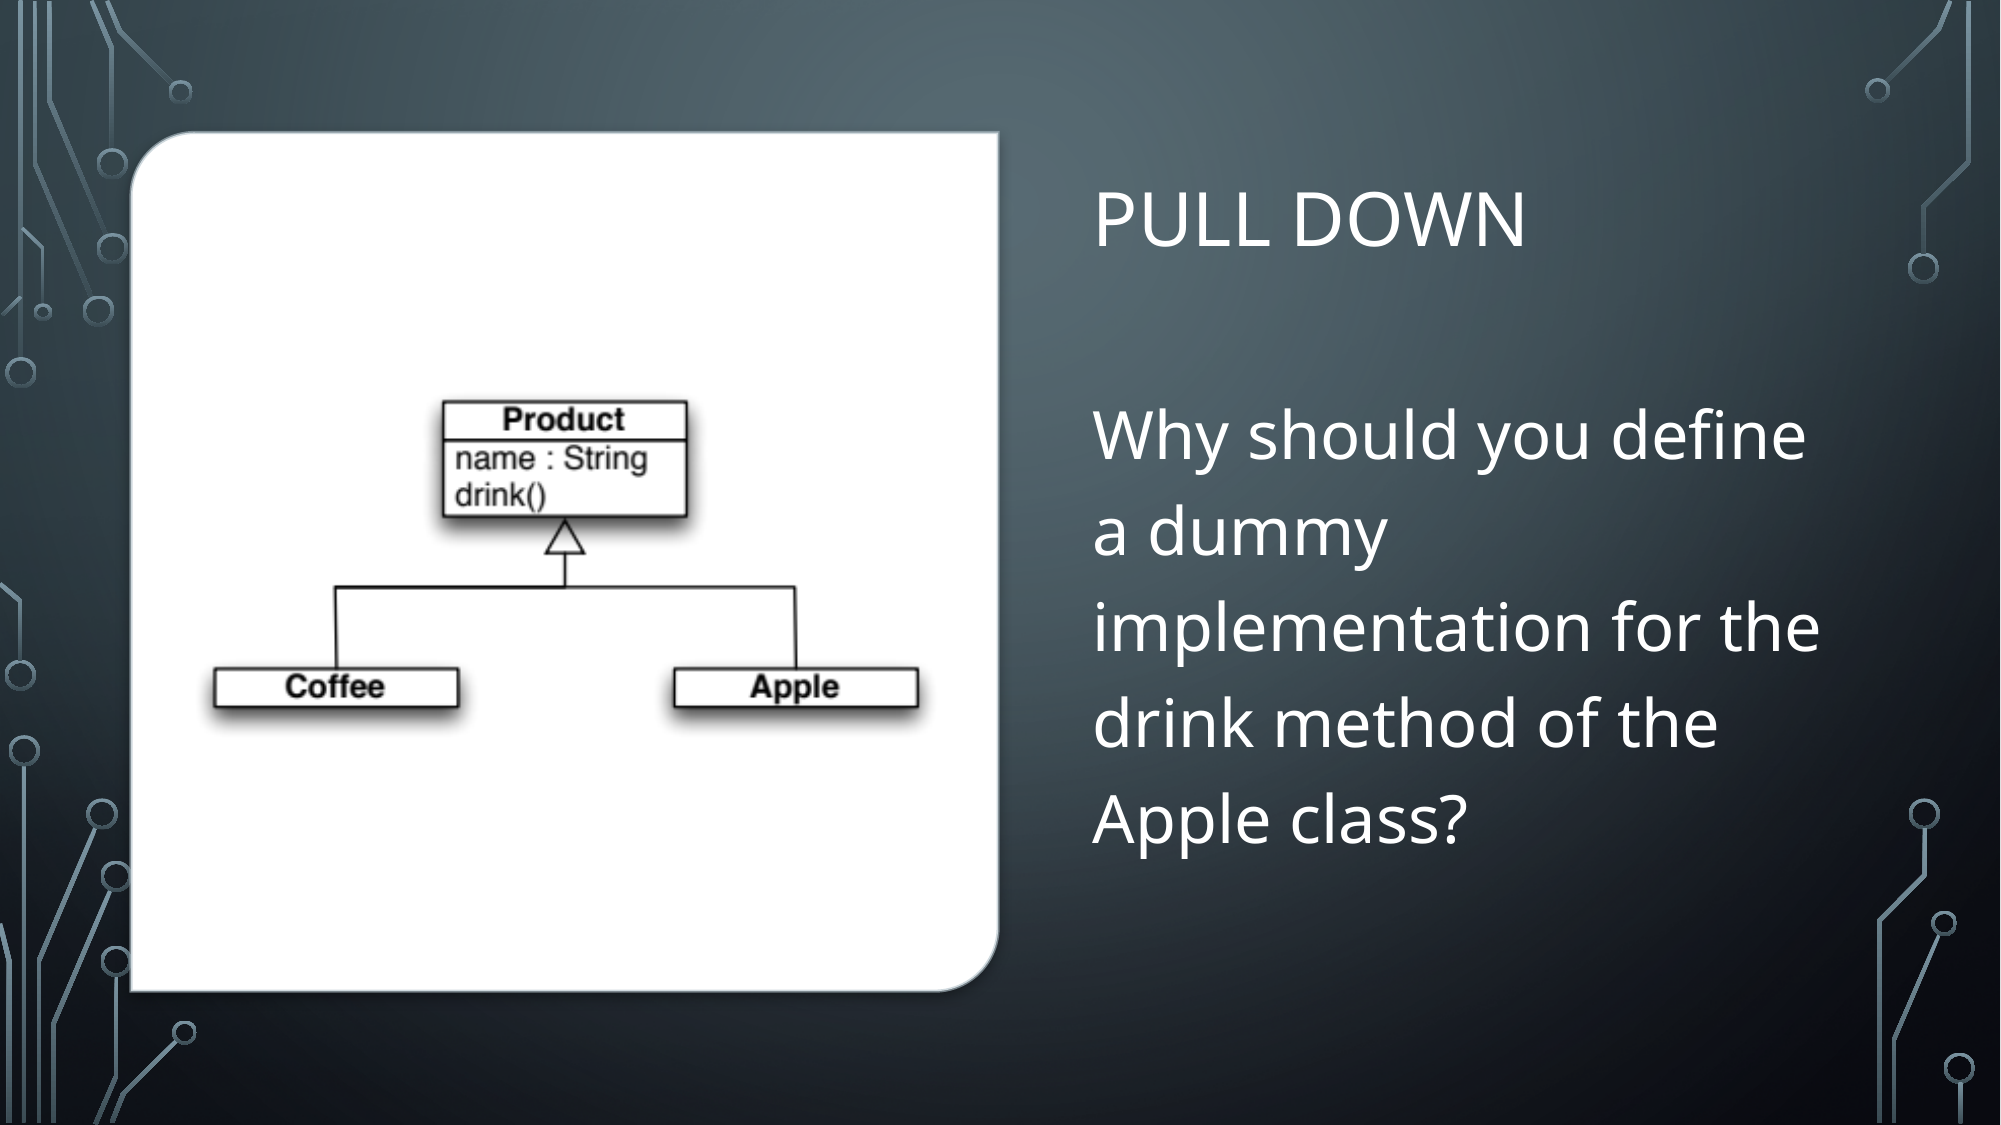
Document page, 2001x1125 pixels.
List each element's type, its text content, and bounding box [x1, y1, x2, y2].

text_box [129, 131, 1000, 993]
list Why should you define a dummy implementation for the drink method of the Apple class? [1077, 369, 1857, 950]
picture [183, 382, 945, 743]
title Pull down [1077, 101, 1857, 344]
